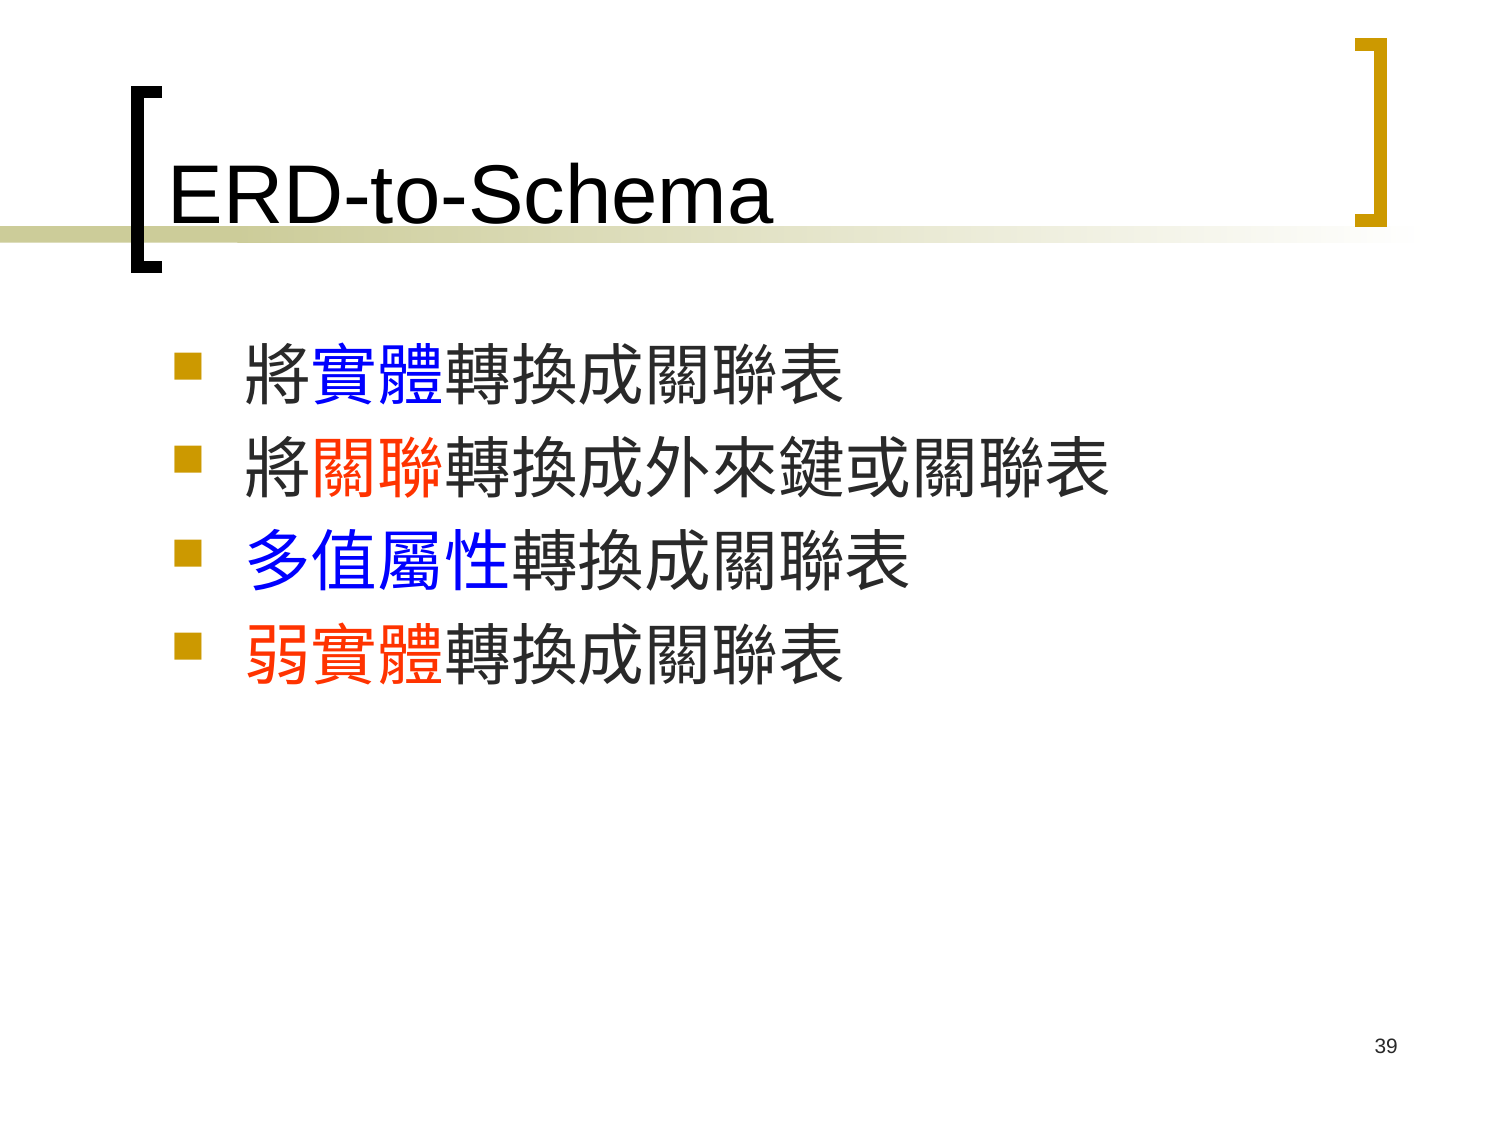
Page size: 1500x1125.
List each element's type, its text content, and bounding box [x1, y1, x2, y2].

title ERD-to-Schema [152, 15, 1328, 248]
list 將實體轉換成關聯表 將關聯轉換成外來鍵或關聯表 多值屬性轉換成關聯表 弱實體轉換成關聯表 [155, 324, 1413, 1000]
slide_number 39 [1099, 1024, 1413, 1101]
